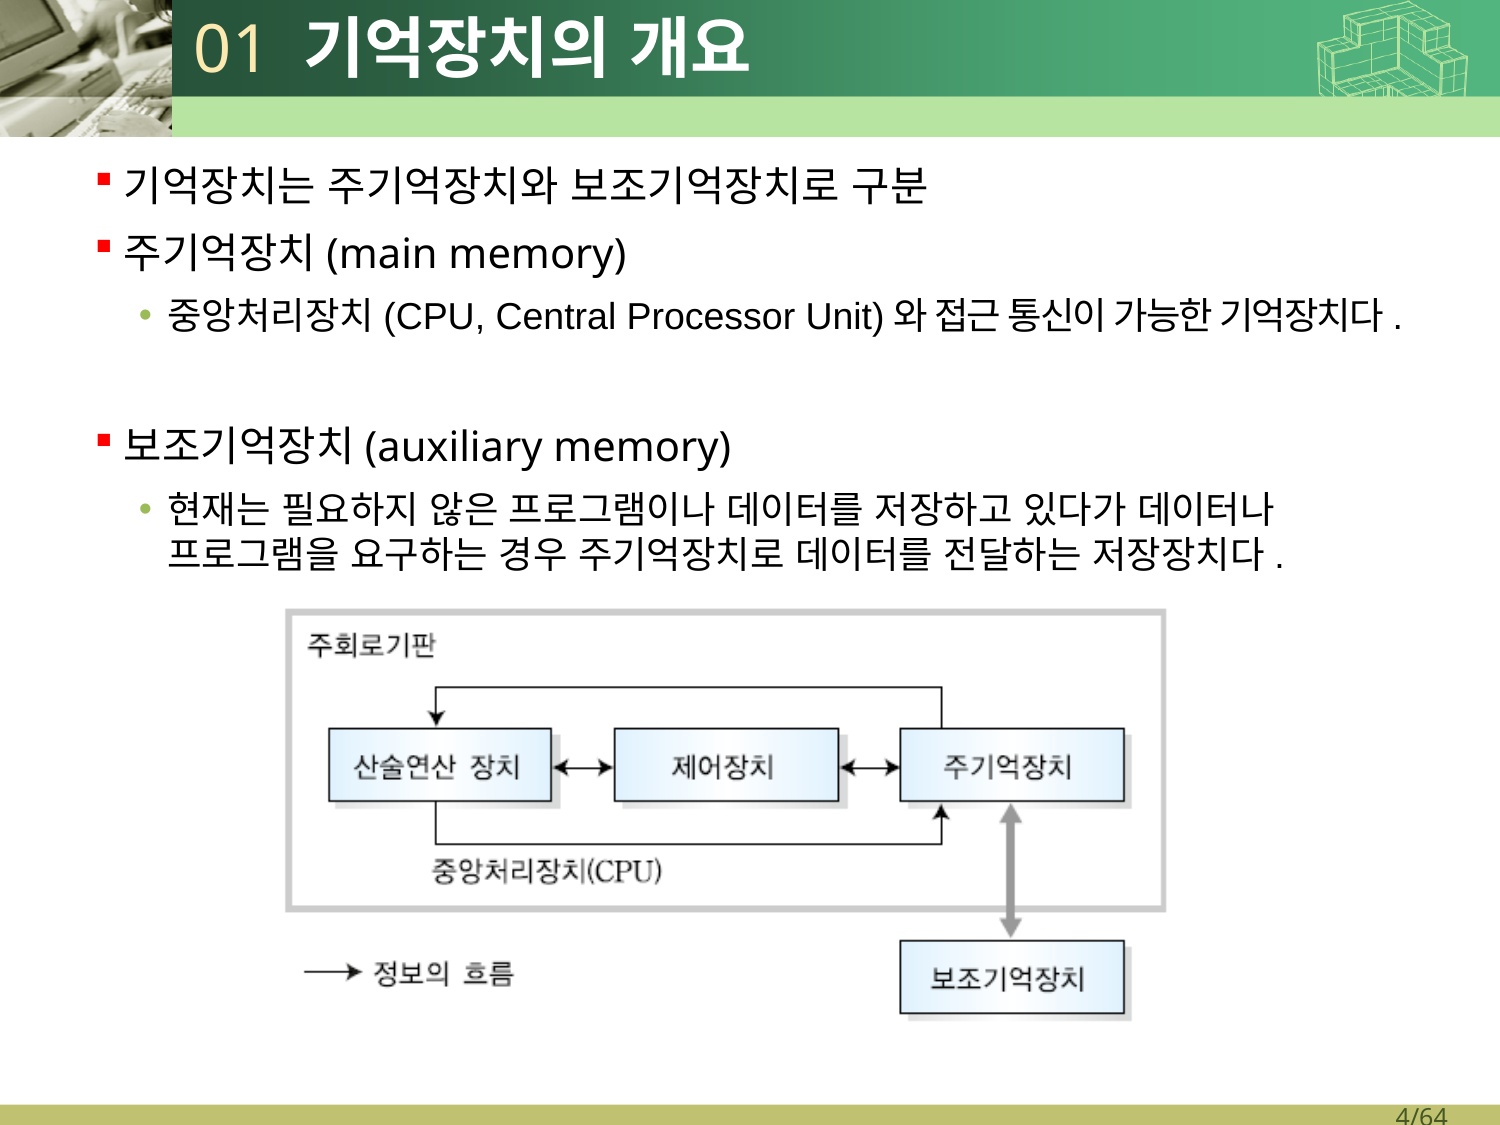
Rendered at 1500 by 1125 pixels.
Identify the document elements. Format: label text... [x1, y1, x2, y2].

title 01 기억장치의 개요 [178, 9, 1339, 82]
picture [0, 0, 1500, 151]
picture [277, 597, 1182, 1030]
list 기억장치는 주기억장치와 보조기억장치로 구분 주기억장치(main memory) 중앙처리장치(CPU, Central Processor Unit)와 접근 통신이 가능한 기억장치다. 보조기억장치(auxiliary memory) 현재는 필요하지 않은 프로그램이나 데이터를 저장하고 있다가 데이터나 프로그램을 요구하는 경우 주기억장치로 데이터를 전달하는 저장장치다. [35, 152, 1465, 1079]
